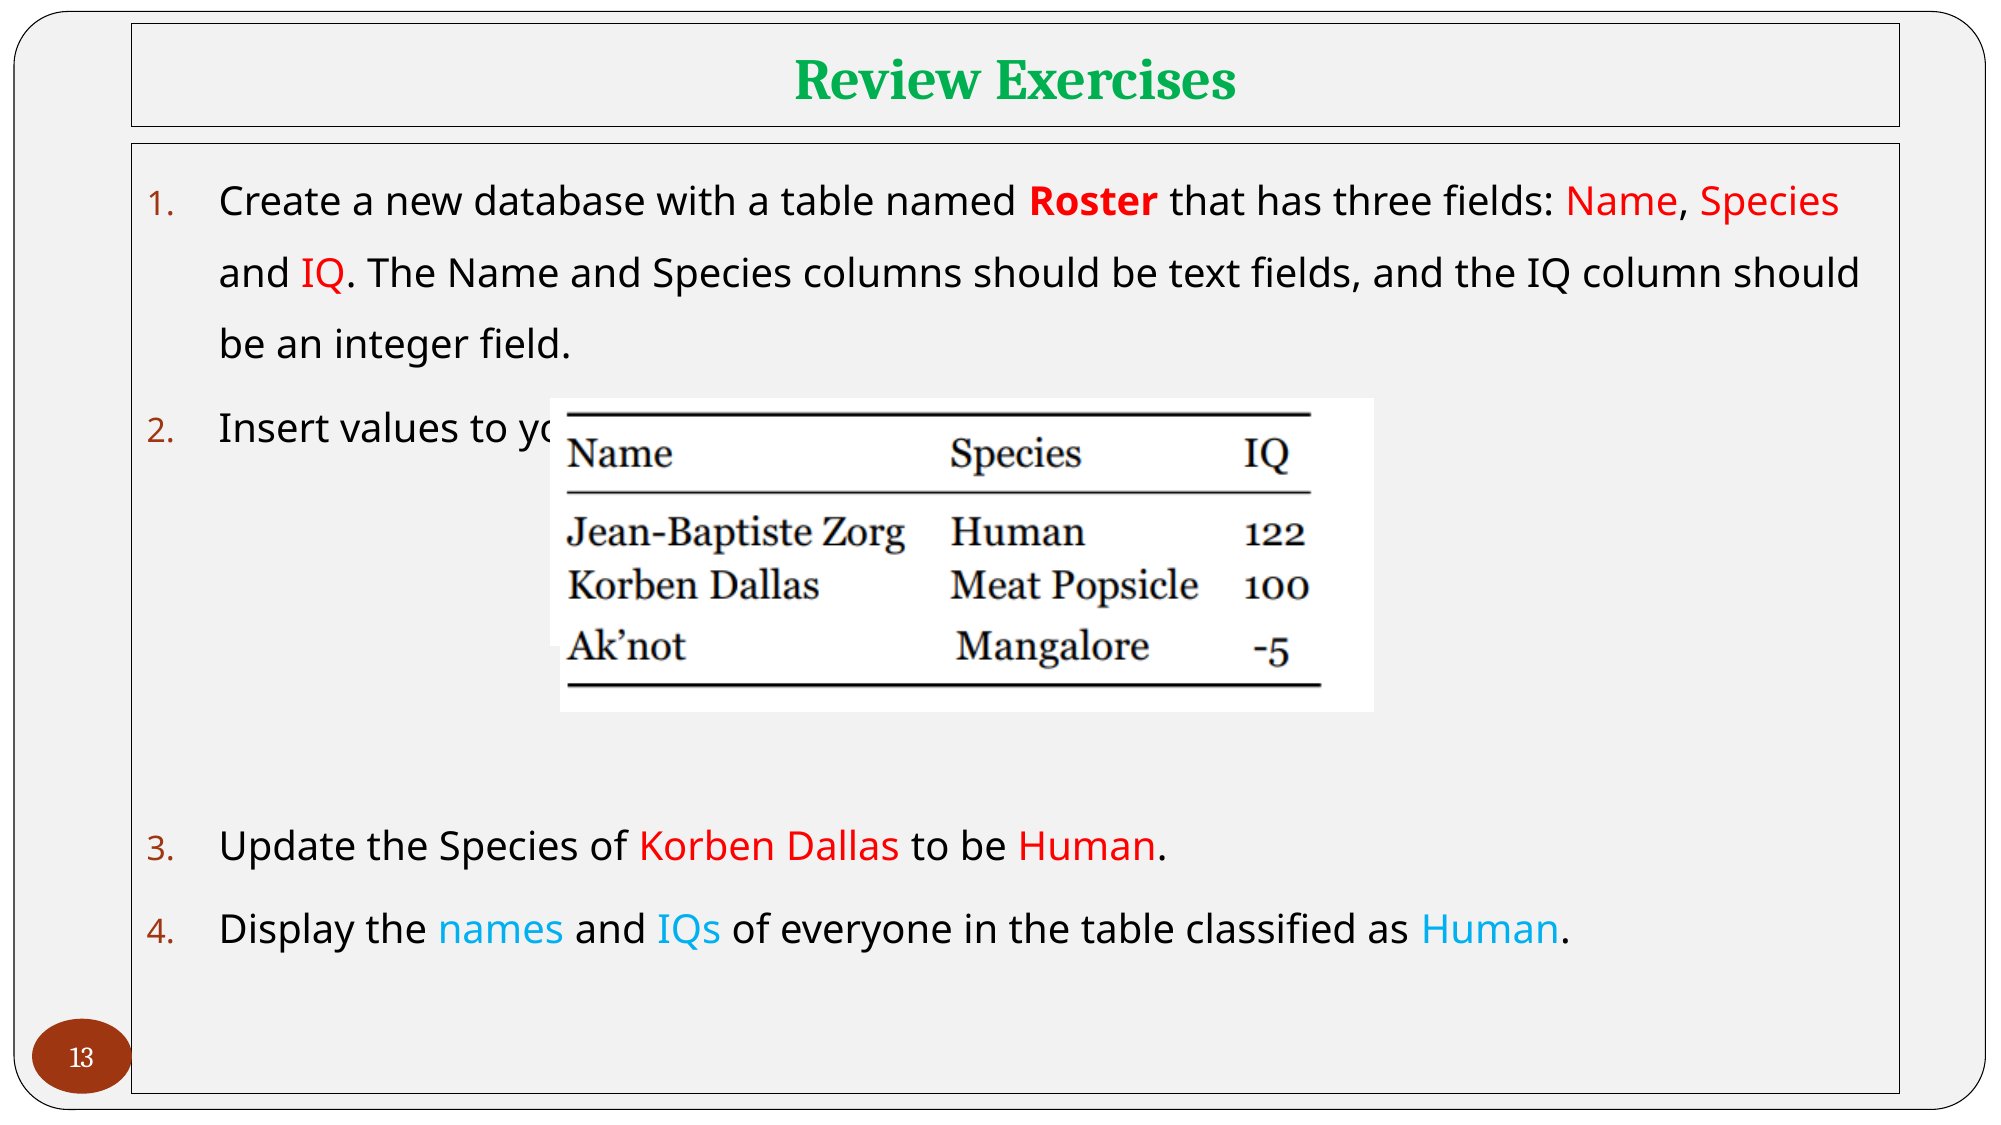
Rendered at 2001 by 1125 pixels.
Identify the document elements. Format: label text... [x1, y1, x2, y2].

slide_number 13 [32, 1018, 132, 1094]
picture [550, 398, 1374, 712]
title Review Exercises [131, 23, 1900, 127]
list Create a new database with a table named Roster that has three fields: Name, Species and IQ. The Name and Species columns should be text fields, and the IQ column should be an integer field. Insert values to your new table with the following values: Update the Species of Korben Dallas to be Human. Display the names and IQs of everyone in the table classified as Human. [131, 143, 1900, 1094]
